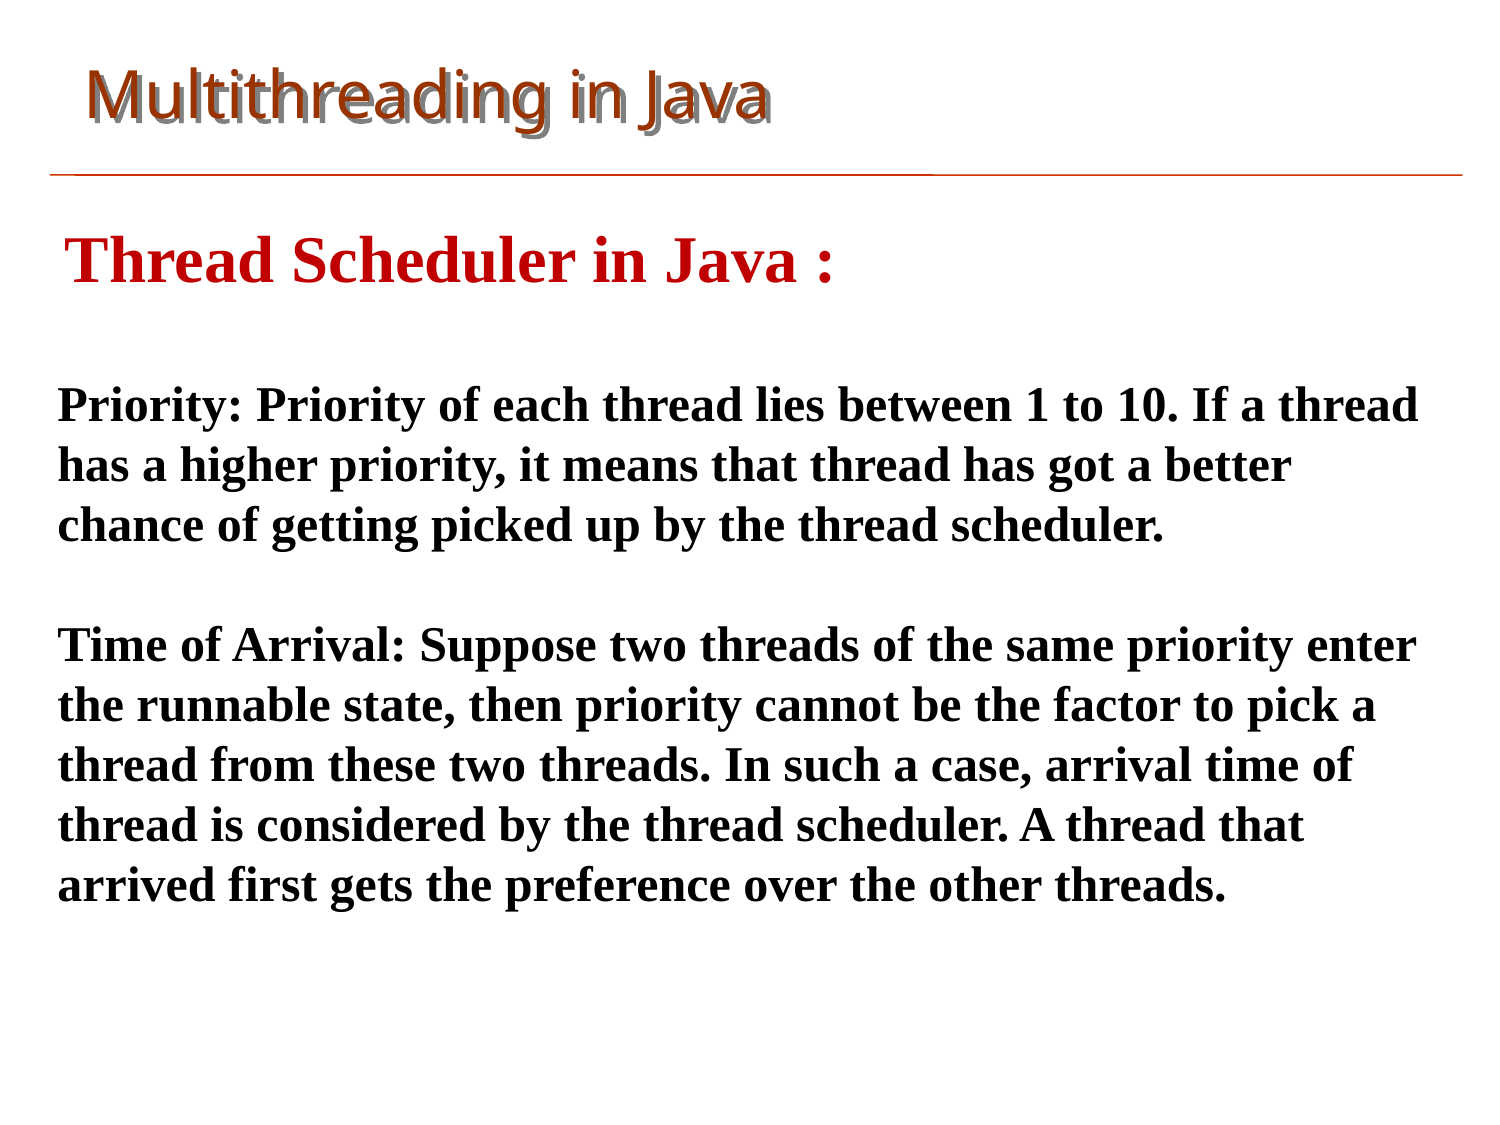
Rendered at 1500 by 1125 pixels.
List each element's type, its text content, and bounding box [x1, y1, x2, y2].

text_box Multithreading in Java [68, 44, 969, 140]
text_box Thread Scheduler in Java : [49, 208, 1339, 303]
text_box Priority: Priority of each thread lies between 1 to 10. If a thread has a higher priority, it means that thread has got a better chance of getting picked up by the thread scheduler. Time of Arrival: Suppose two threads of the same priority enter the runnable state, then priority cannot be the factor to pick a thread from these two threads. In such a case, arrival time of thread is considered by the thread scheduler. A thread that arrived first gets the preference over the other threads. [42, 303, 1453, 1001]
